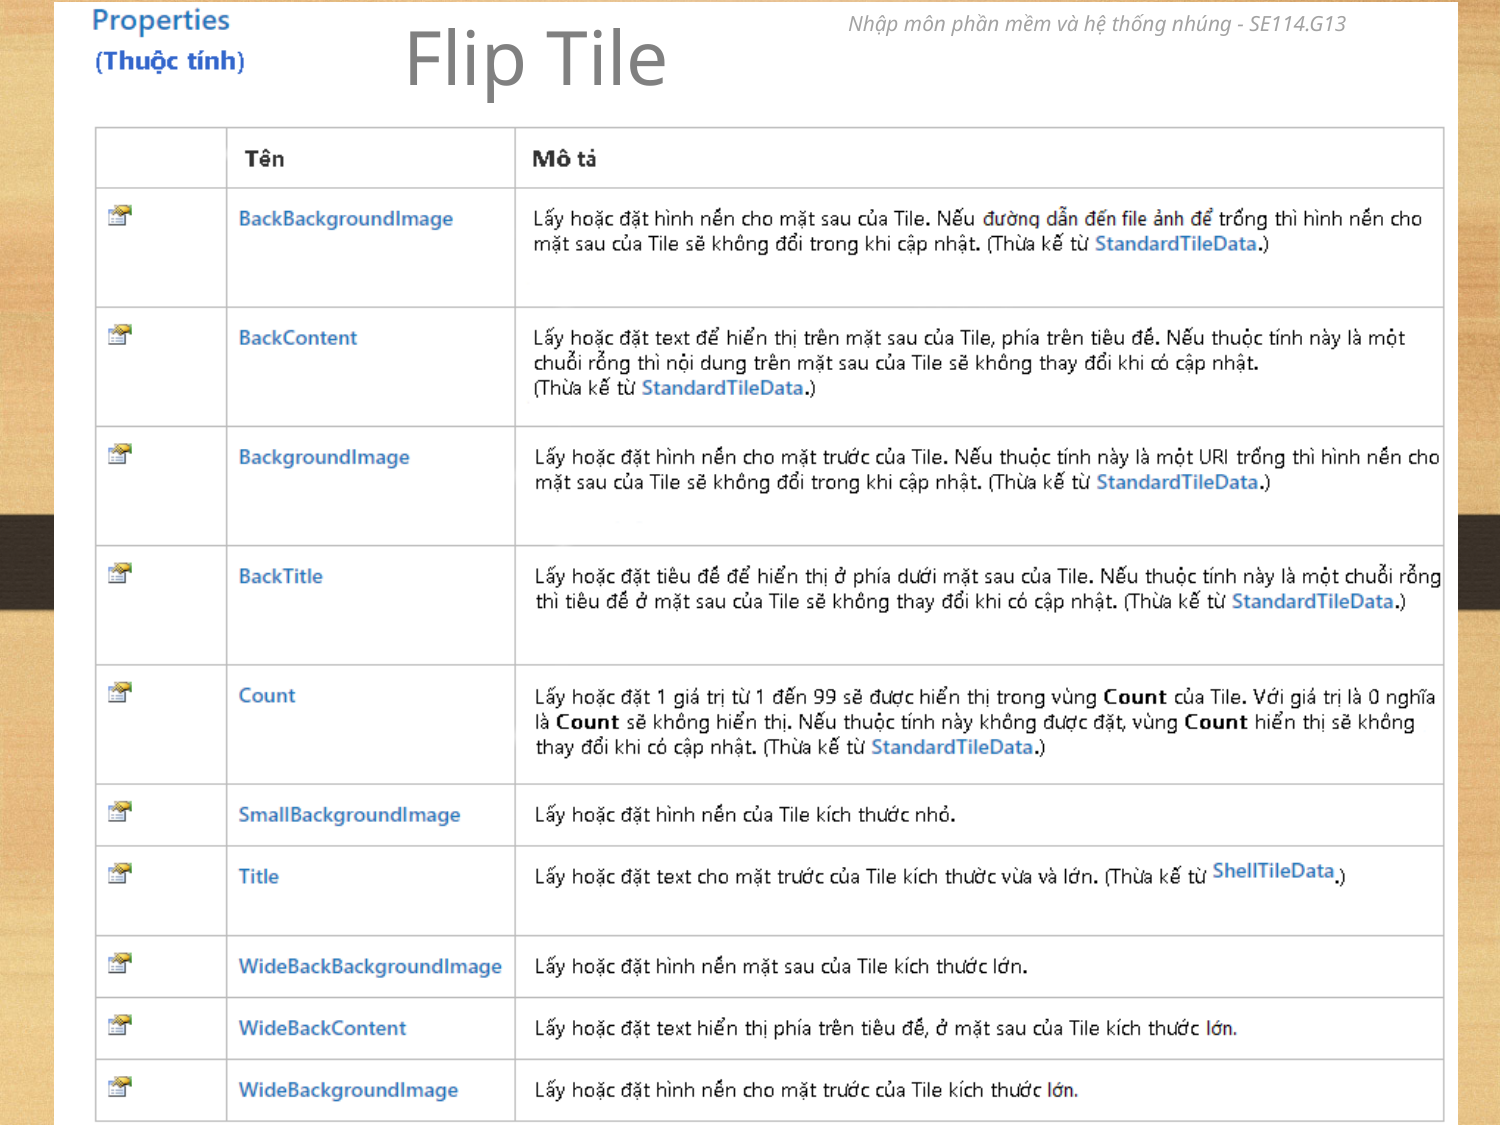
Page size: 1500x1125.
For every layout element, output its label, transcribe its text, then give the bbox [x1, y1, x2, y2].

picture [0, 0, 833, 1125]
picture [1458, 46, 1500, 1125]
footer Nhập môn phần mềm và hệ thống nhúng - SE114.G13 [833, 0, 1500, 46]
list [54, 2, 1458, 1125]
